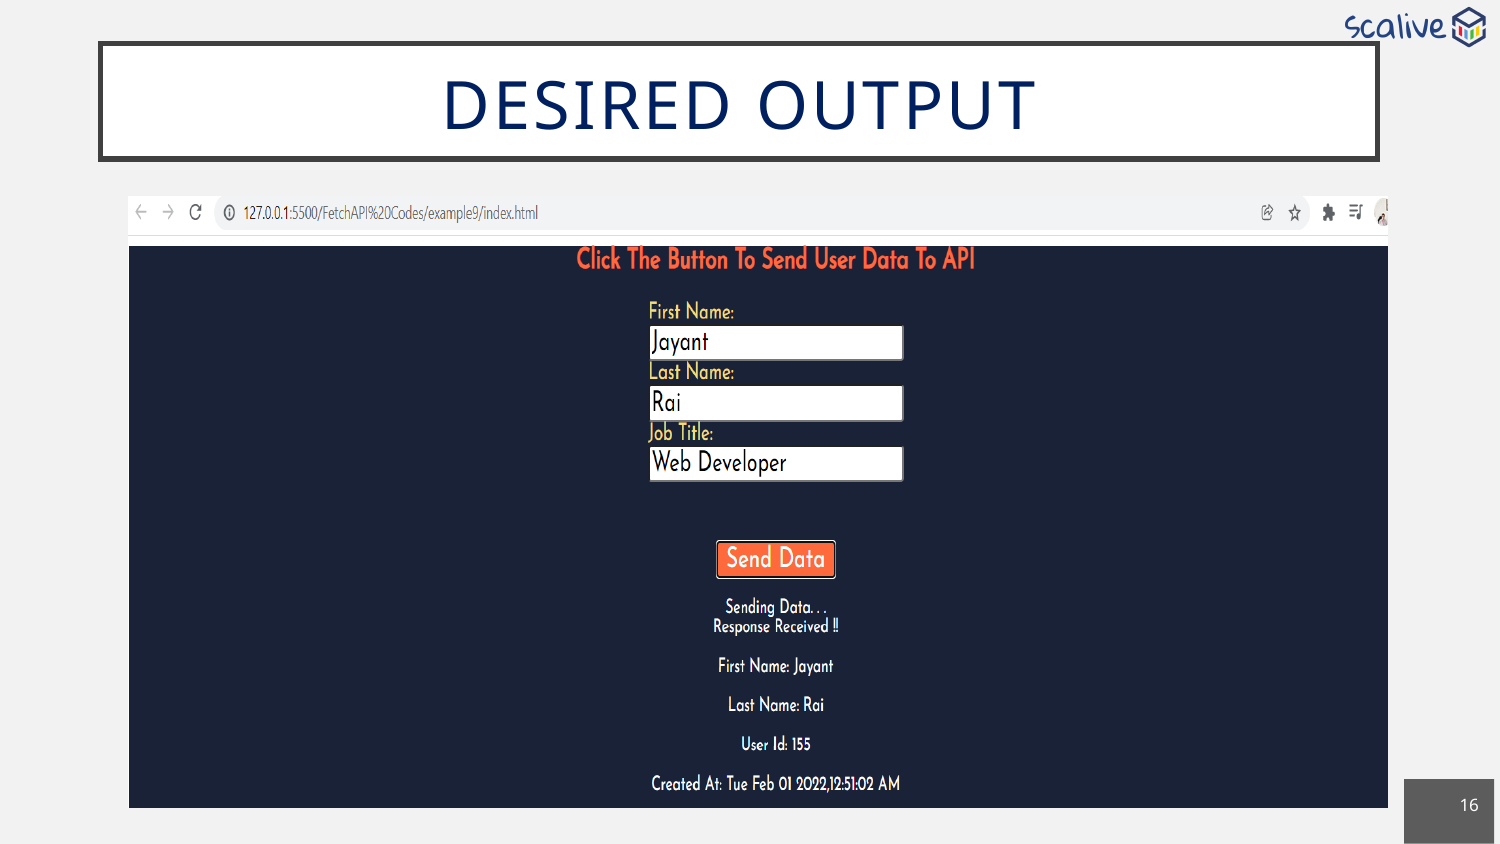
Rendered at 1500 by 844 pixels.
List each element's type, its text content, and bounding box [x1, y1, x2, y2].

slide_number 16 [1404, 779, 1495, 844]
picture [1340, 3, 1489, 51]
picture [128, 196, 1388, 809]
title Desired output [98, 41, 1380, 162]
